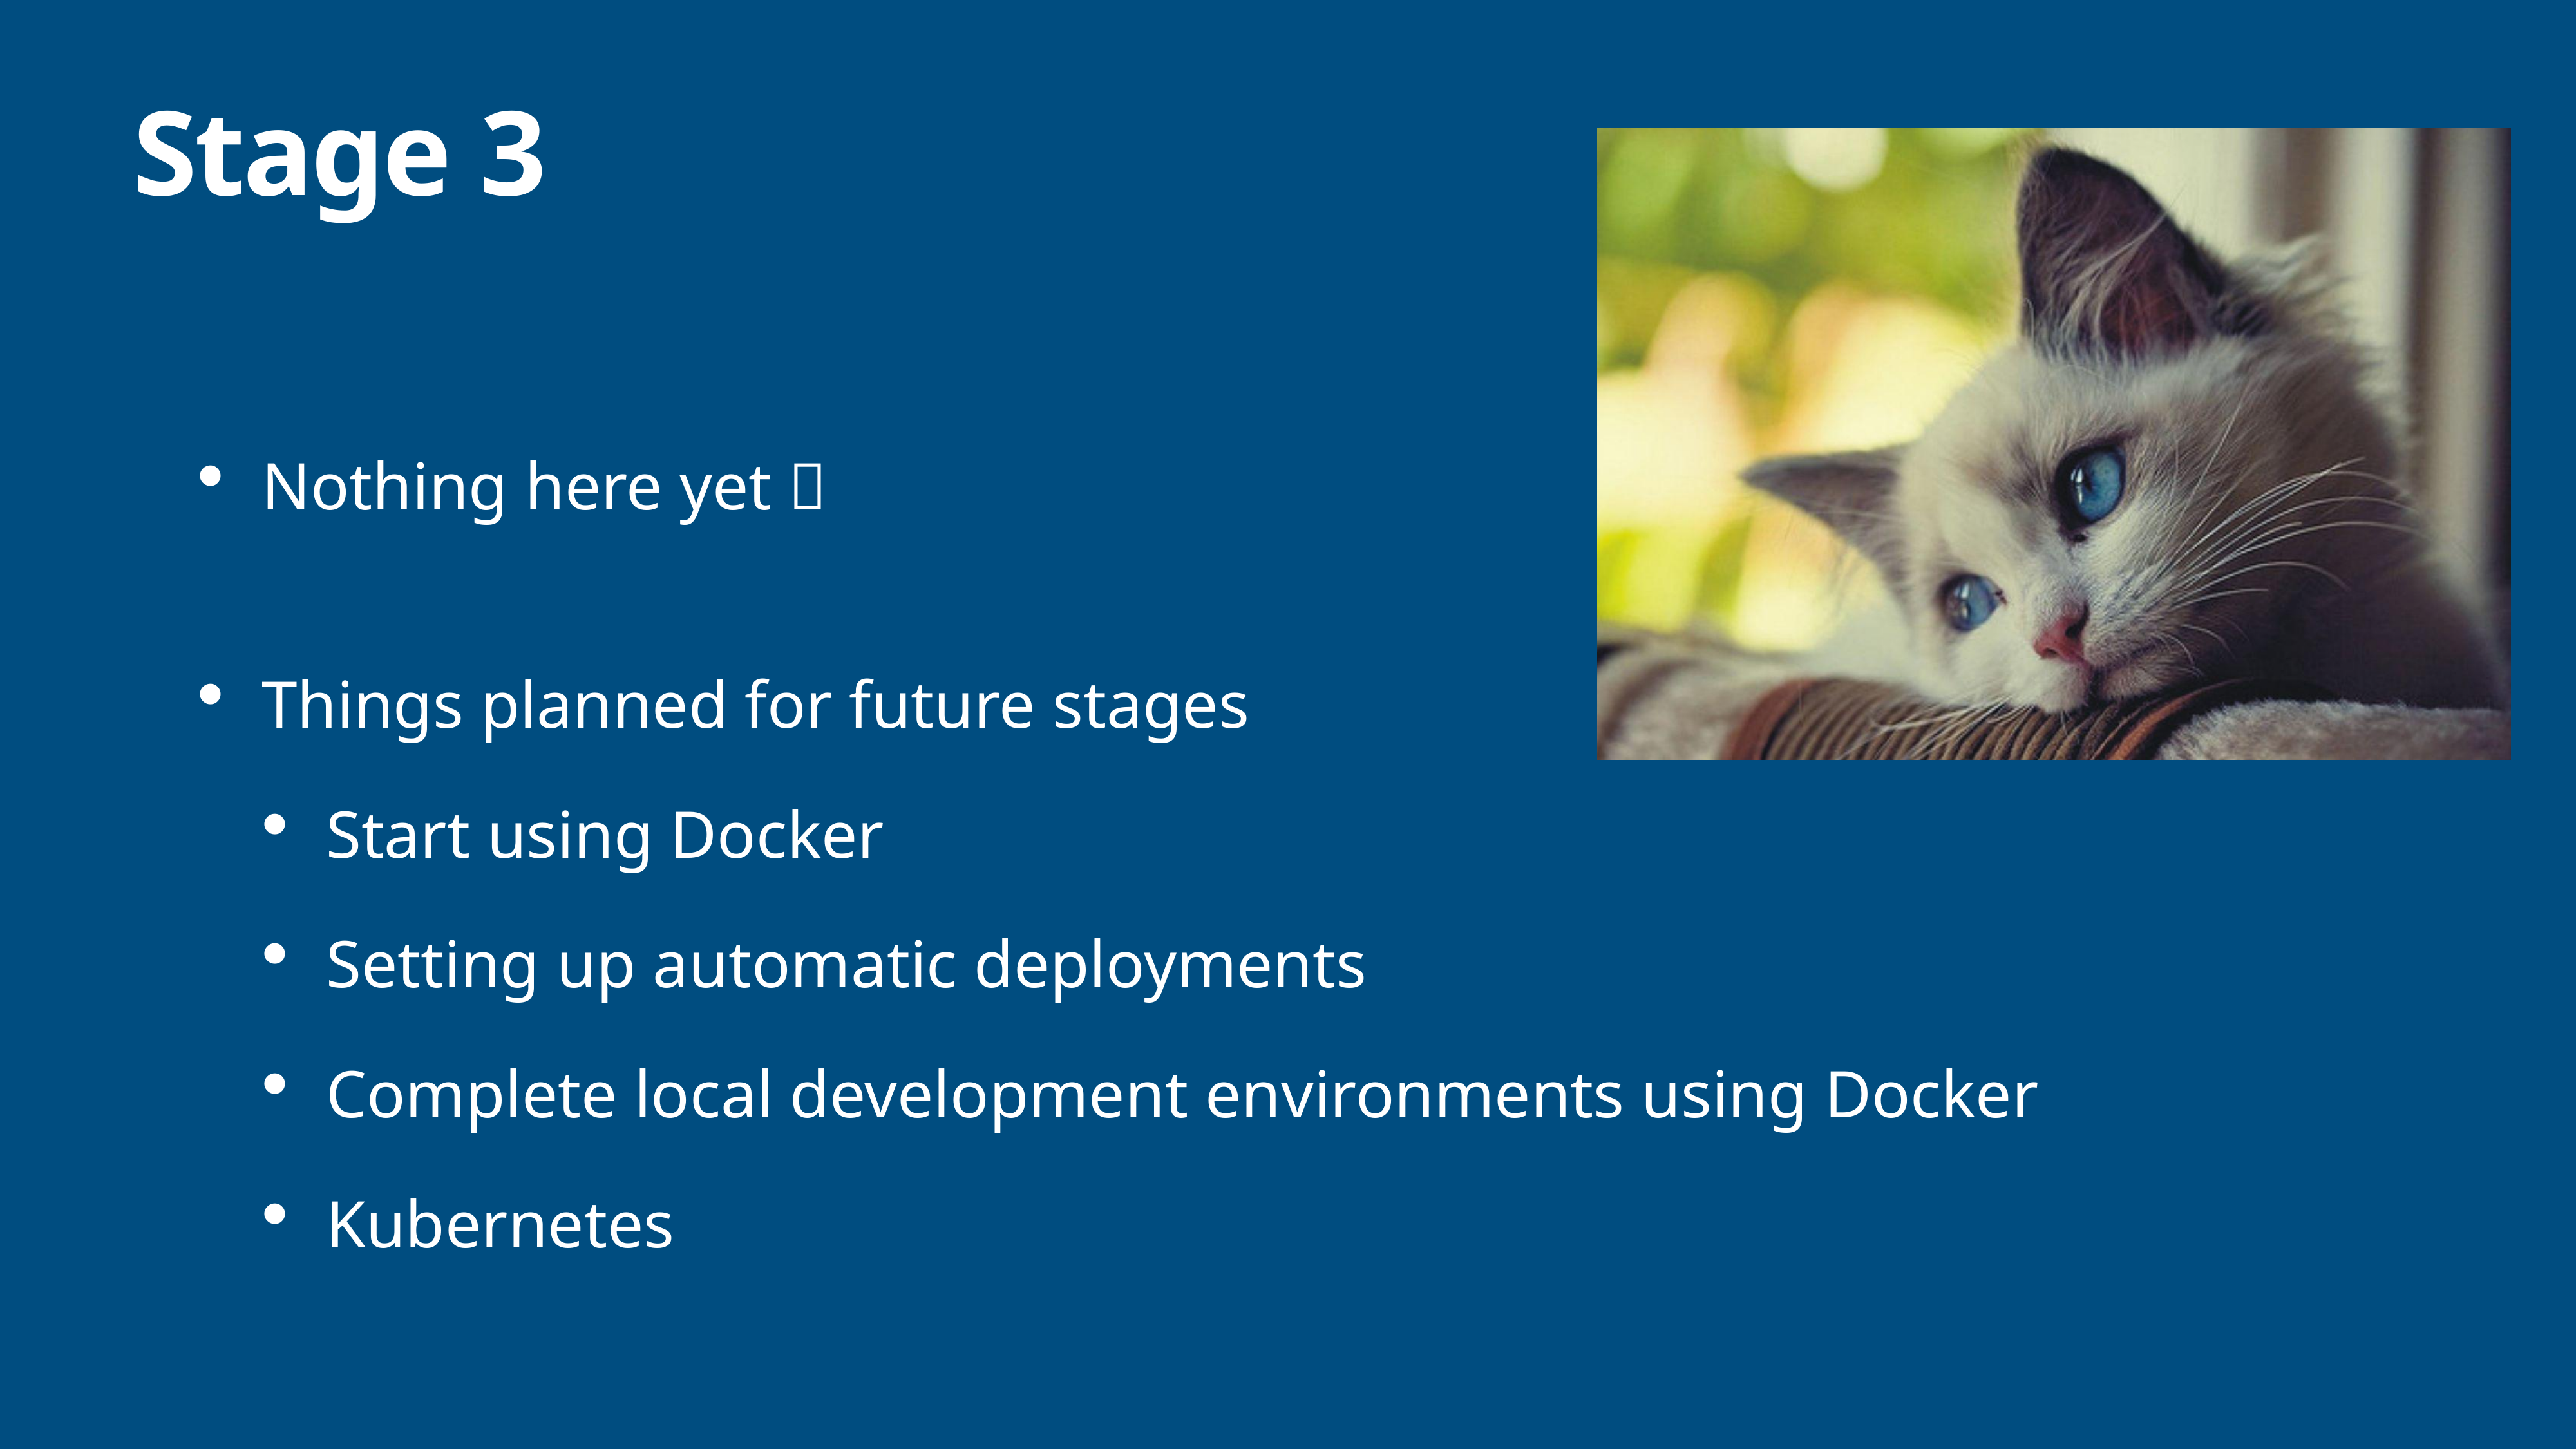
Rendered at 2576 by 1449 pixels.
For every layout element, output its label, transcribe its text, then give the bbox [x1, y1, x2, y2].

list Nothing here yet  Things planned for future stages Start using Docker Setting up automatic deployments Complete local development environments using Docker Kubernetes [127, 448, 2449, 1321]
picture [1597, 128, 2511, 760]
title Stage 3 [127, 100, 2449, 252]
